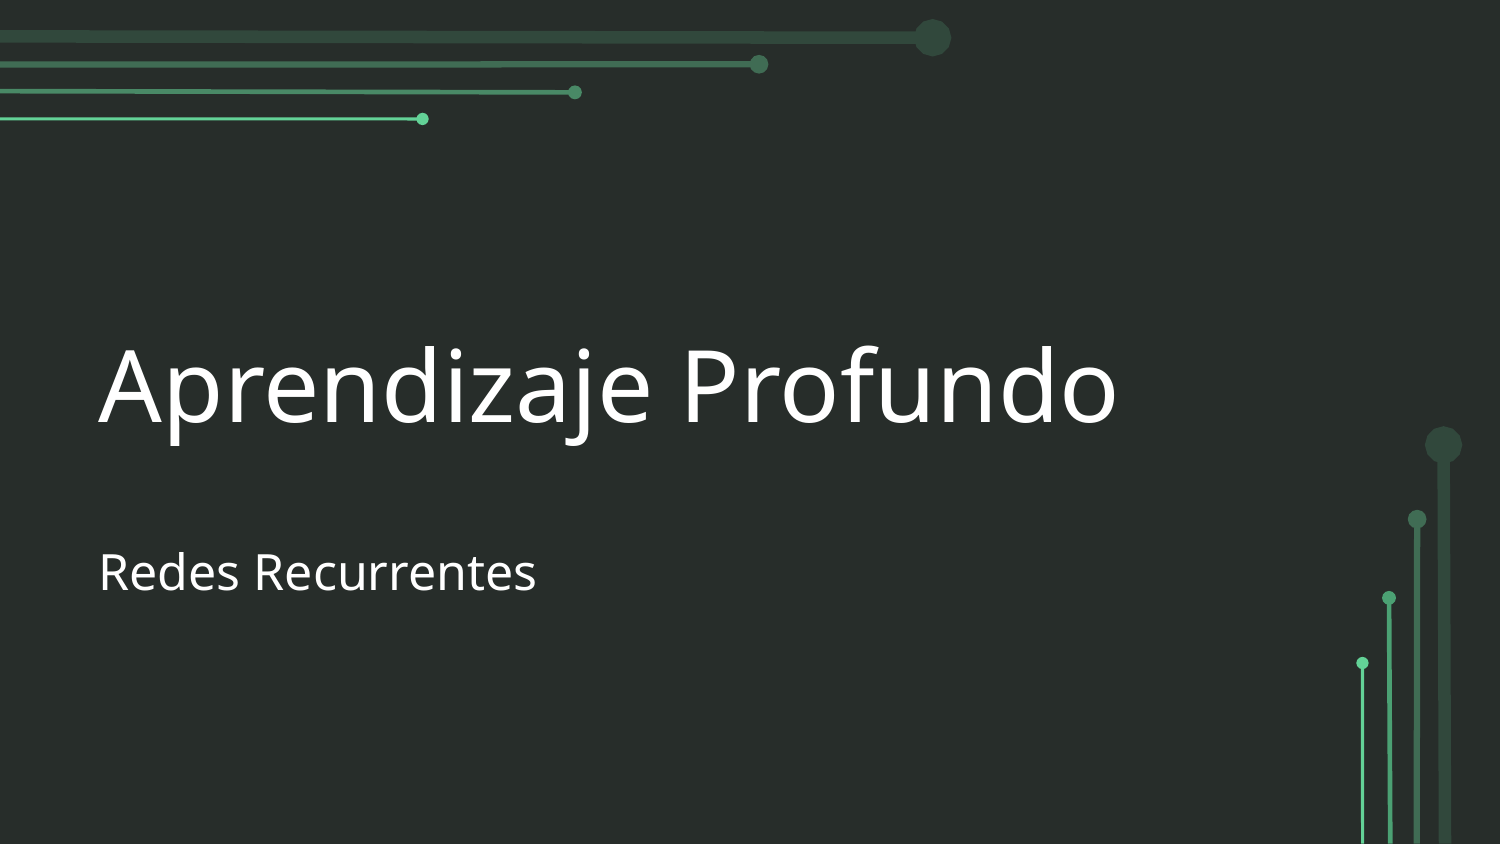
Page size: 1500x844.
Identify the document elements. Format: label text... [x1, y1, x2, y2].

subtitle Redes Recurrentes [83, 522, 1417, 626]
title Aprendizaje Profundo [83, 206, 1417, 467]
